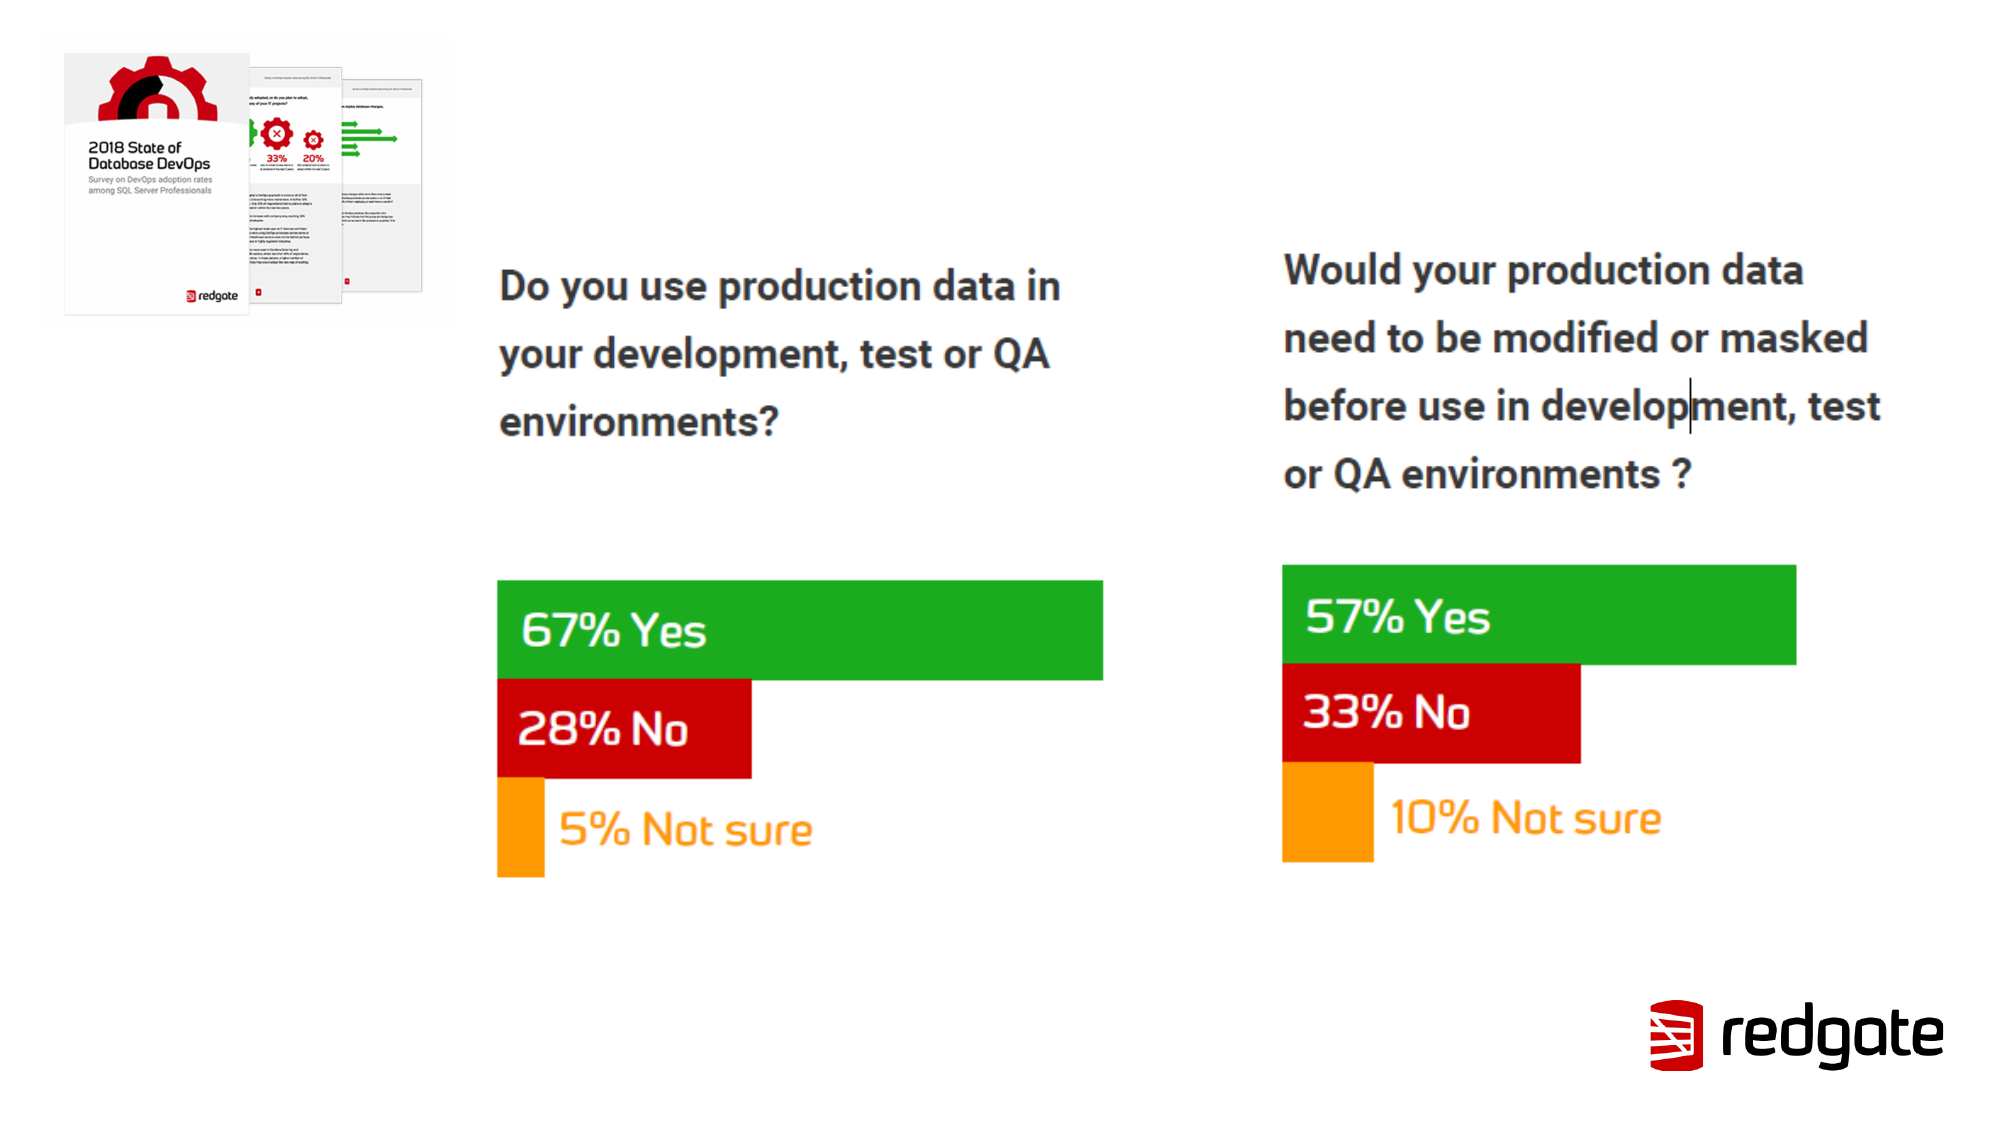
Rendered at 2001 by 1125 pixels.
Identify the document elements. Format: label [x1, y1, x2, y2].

picture [1253, 181, 1914, 917]
picture [484, 197, 1145, 932]
picture [41, 36, 452, 328]
